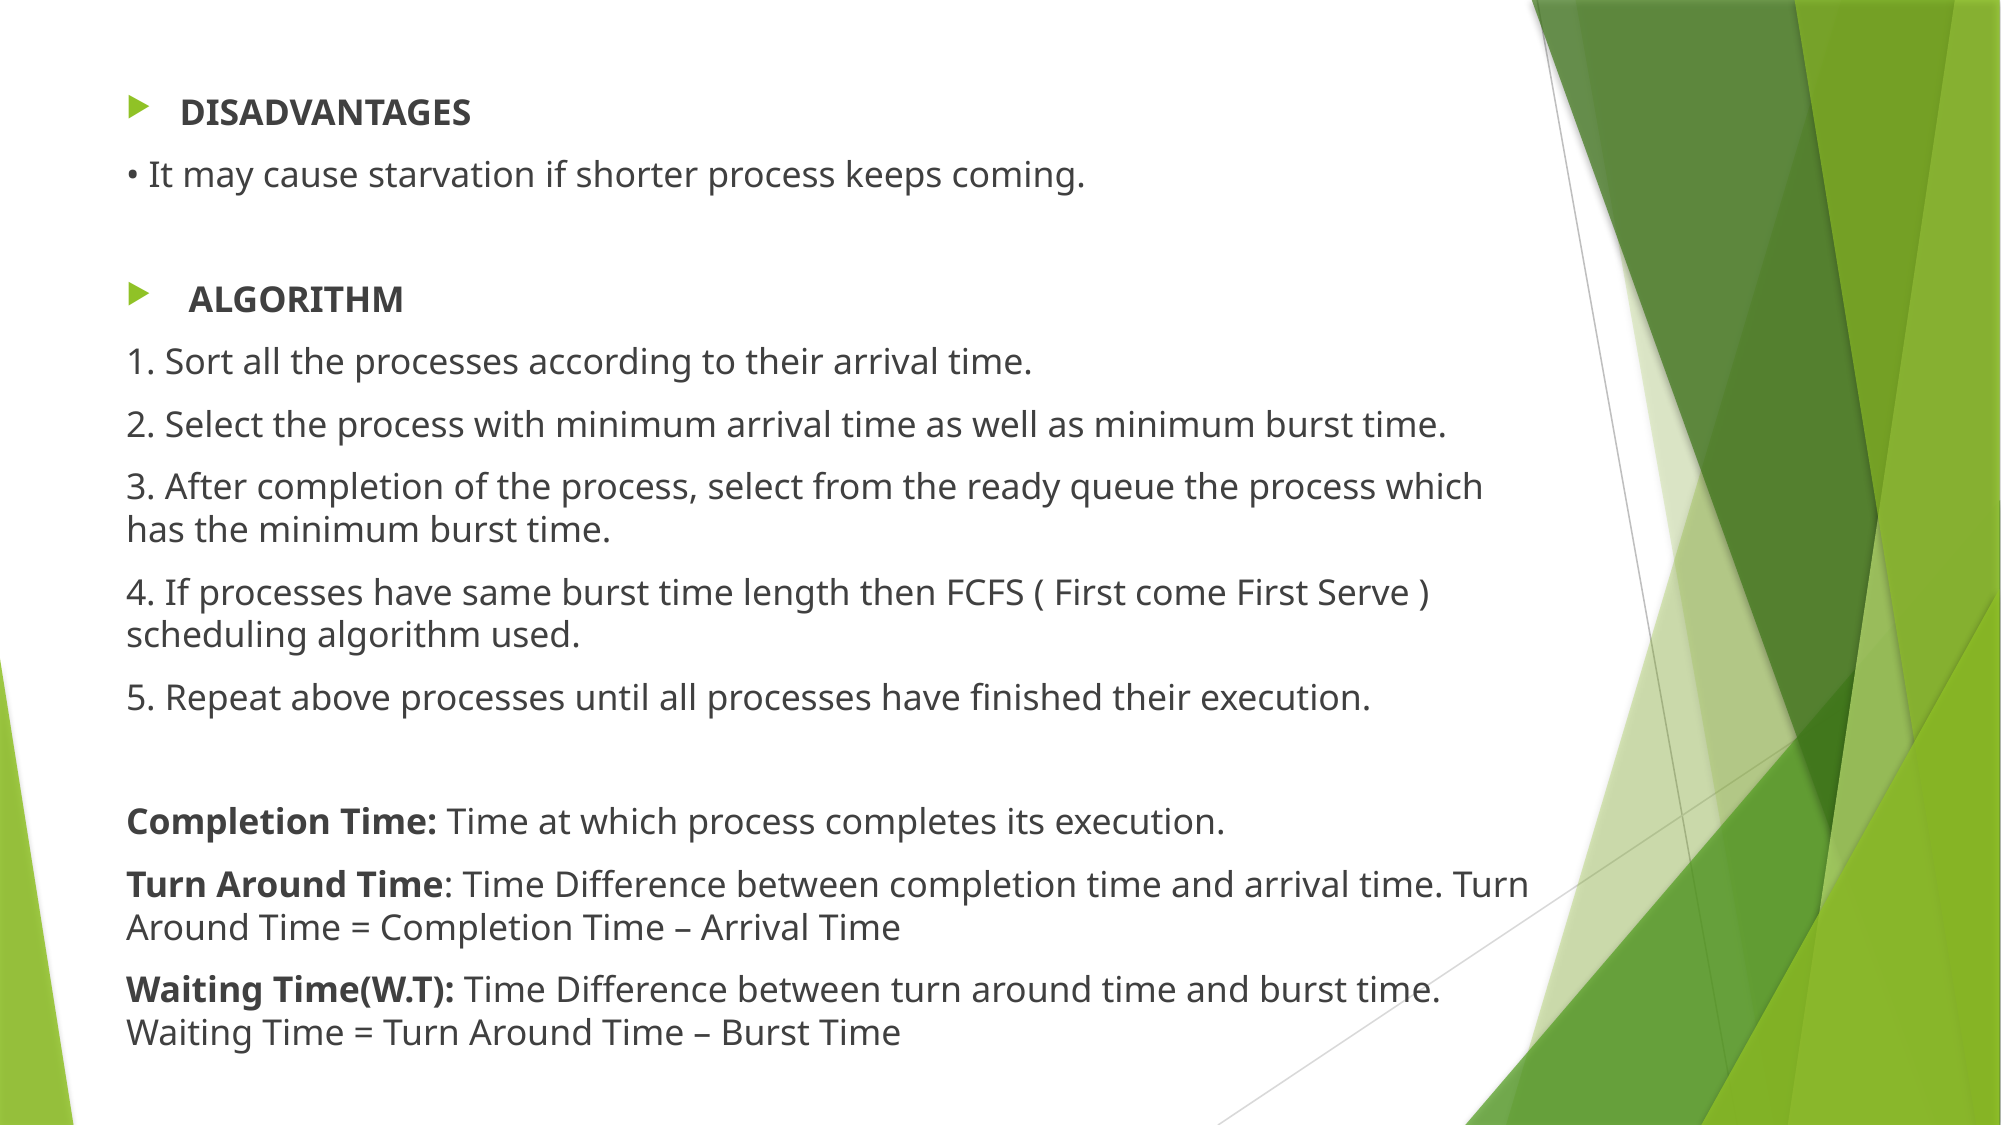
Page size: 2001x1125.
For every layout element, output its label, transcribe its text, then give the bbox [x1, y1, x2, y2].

list DISADVANTAGES • It may cause starvation if shorter process keeps coming. ALGORITHM 1. Sort all the processes according to their arrival time. 2. Select the process with minimum arrival time as well as minimum burst time. 3. After completion of the process, select from the ready queue the process which has the minimum burst time. 4. If processes have same burst time length then FCFS ( First come First Serve ) scheduling algorithm used. 5. Repeat above processes until all processes have finished their execution. Completion Time: Time at which process completes its execution. Turn Around Time: Time Difference between completion time and arrival time. Turn Around Time = Completion Time – Arrival Time Waiting Time(W.T): Time Difference between turn around time and burst time. Waiting Time = Turn Around Time – Burst Time [111, 81, 1556, 1063]
